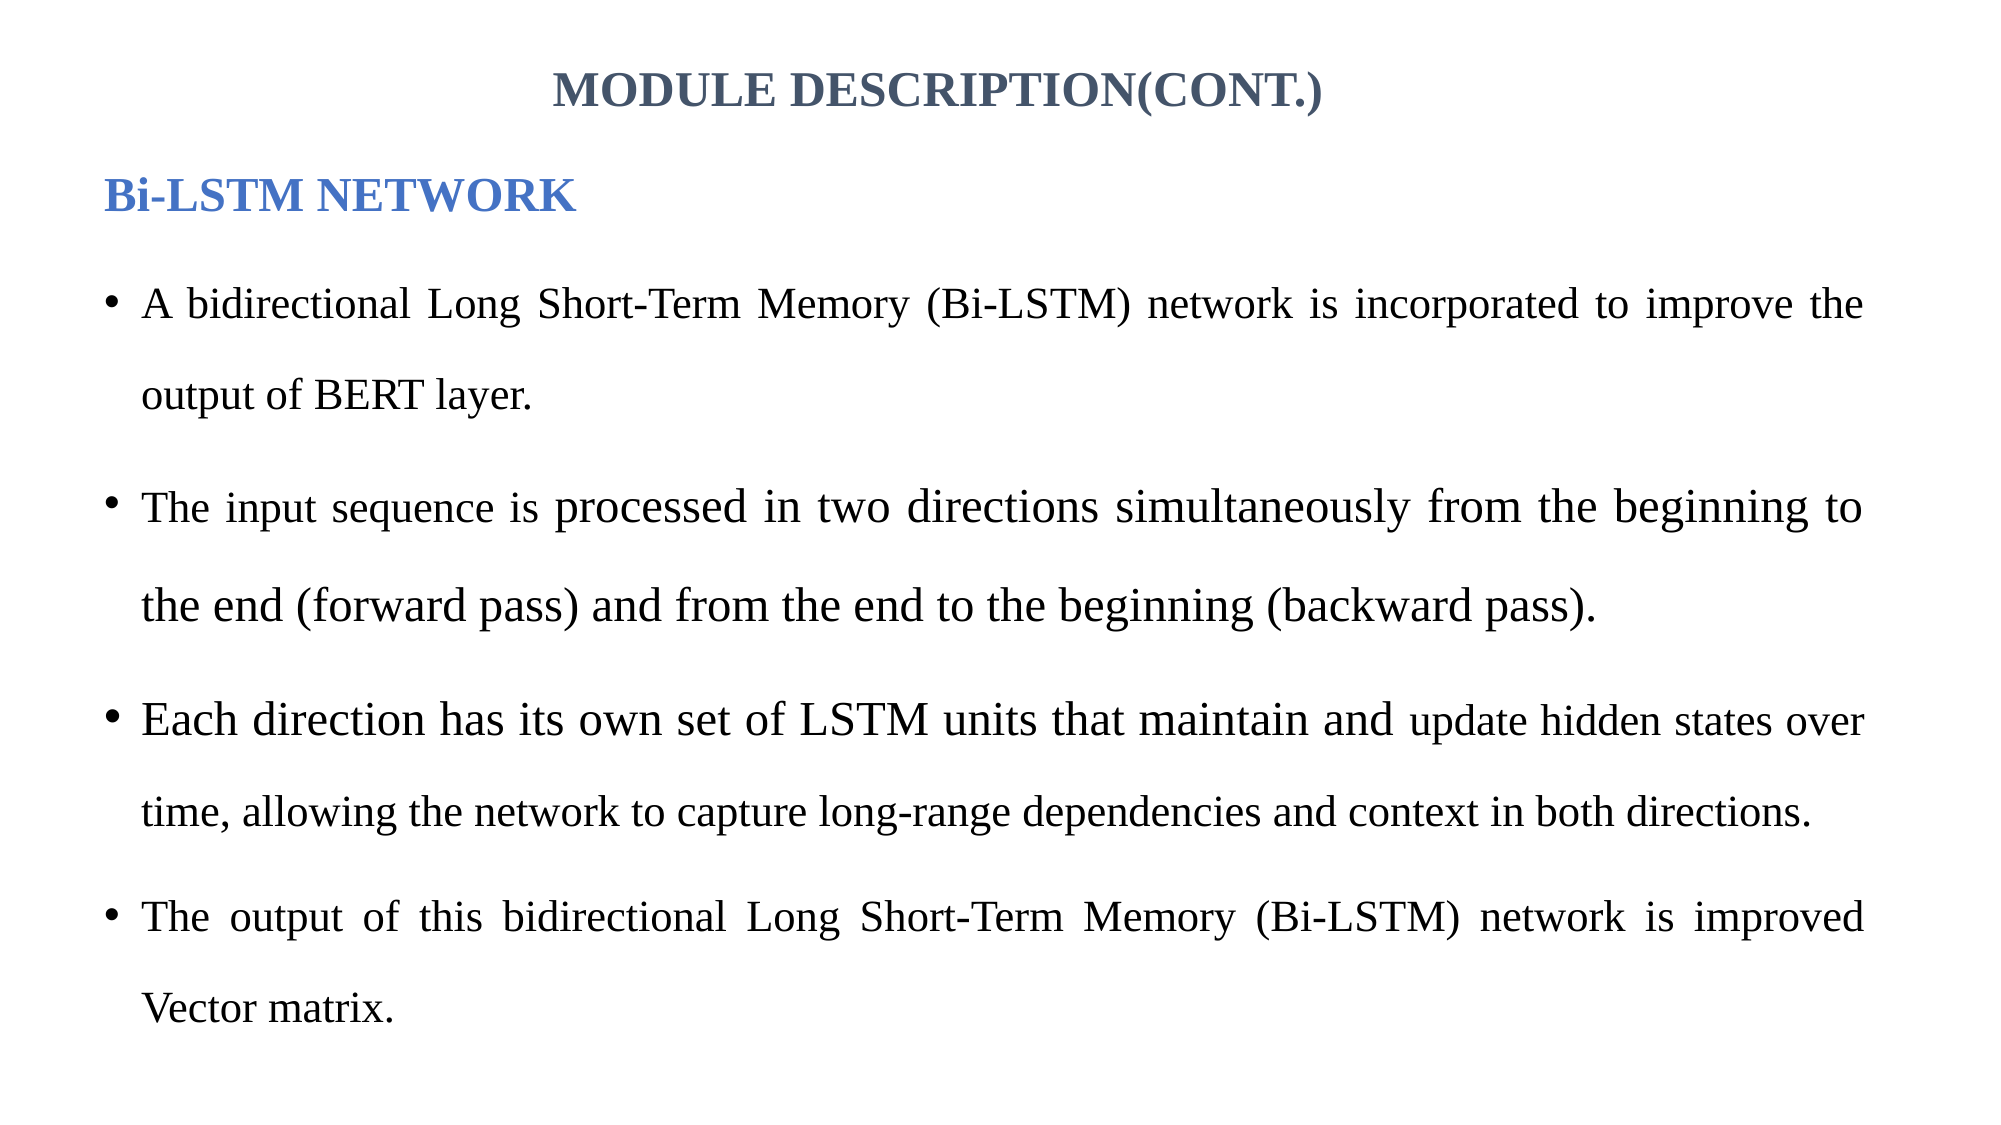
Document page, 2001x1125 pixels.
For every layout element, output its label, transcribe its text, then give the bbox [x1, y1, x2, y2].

list Bi-LSTM NETWORK A bidirectional Long Short-Term Memory (Bi-LSTM) network is incorporated to improve the output of BERT layer. The input sequence is processed in two directions simultaneously from the beginning to the end (forward pass) and from the end to the beginning (backward pass). Each direction has its own set of LSTM units that maintain and update hidden states over time, allowing the network to capture long-range dependencies and context in both directions. The output of this bidirectional Long Short-Term Memory (Bi-LSTM) network is improved Vector matrix. [89, 162, 1880, 1059]
title MODULE DESCRIPTION(CONT.) [275, 0, 2000, 199]
